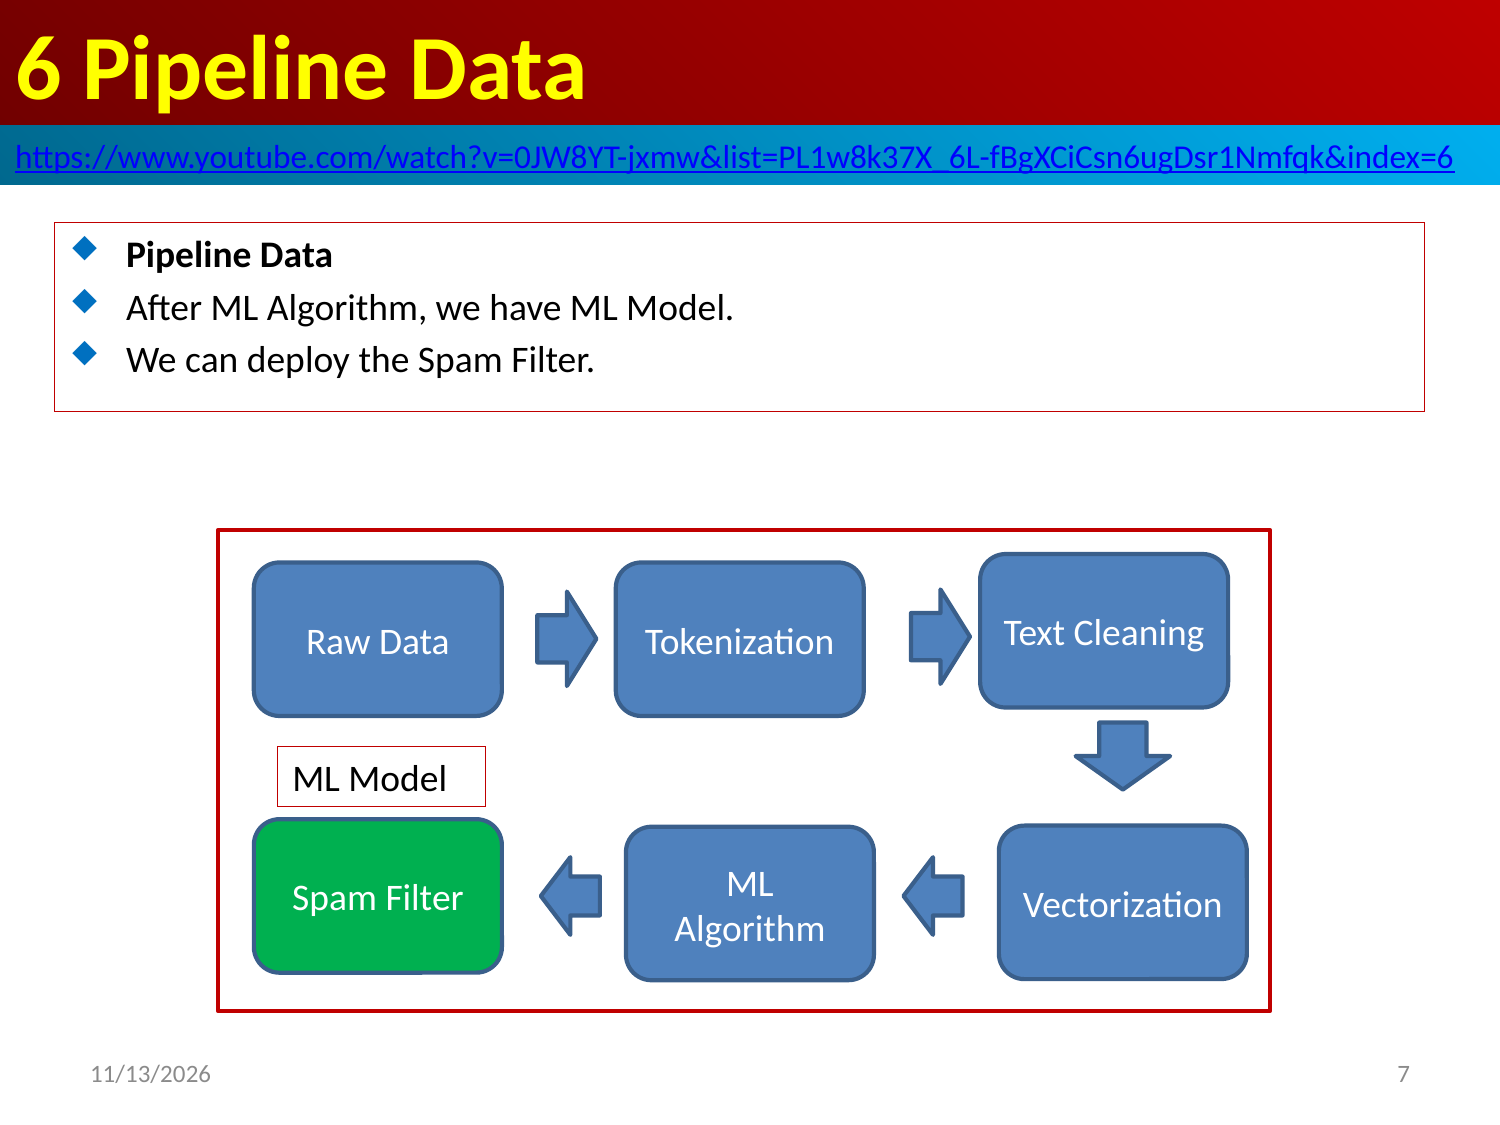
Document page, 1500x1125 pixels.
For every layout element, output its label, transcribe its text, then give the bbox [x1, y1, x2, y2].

slide_number 7 [1074, 1042, 1425, 1103]
title 6 Pipeline Data [0, 0, 1500, 125]
text_box ML Model [277, 746, 486, 807]
text_box [216, 528, 1272, 1013]
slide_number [75, 1042, 425, 1103]
subtitle Pipeline Data After ML Algorithm, we have ML Model. We can deploy the Spam Filter. [54, 222, 1425, 412]
text_box https://www.youtube.com/watch?v=0JW8YT-jxmw&list=PL1w8k37X_6L-fBgXCiCsn6ugDsr1Nmfqk&index=6 [0, 125, 1500, 185]
